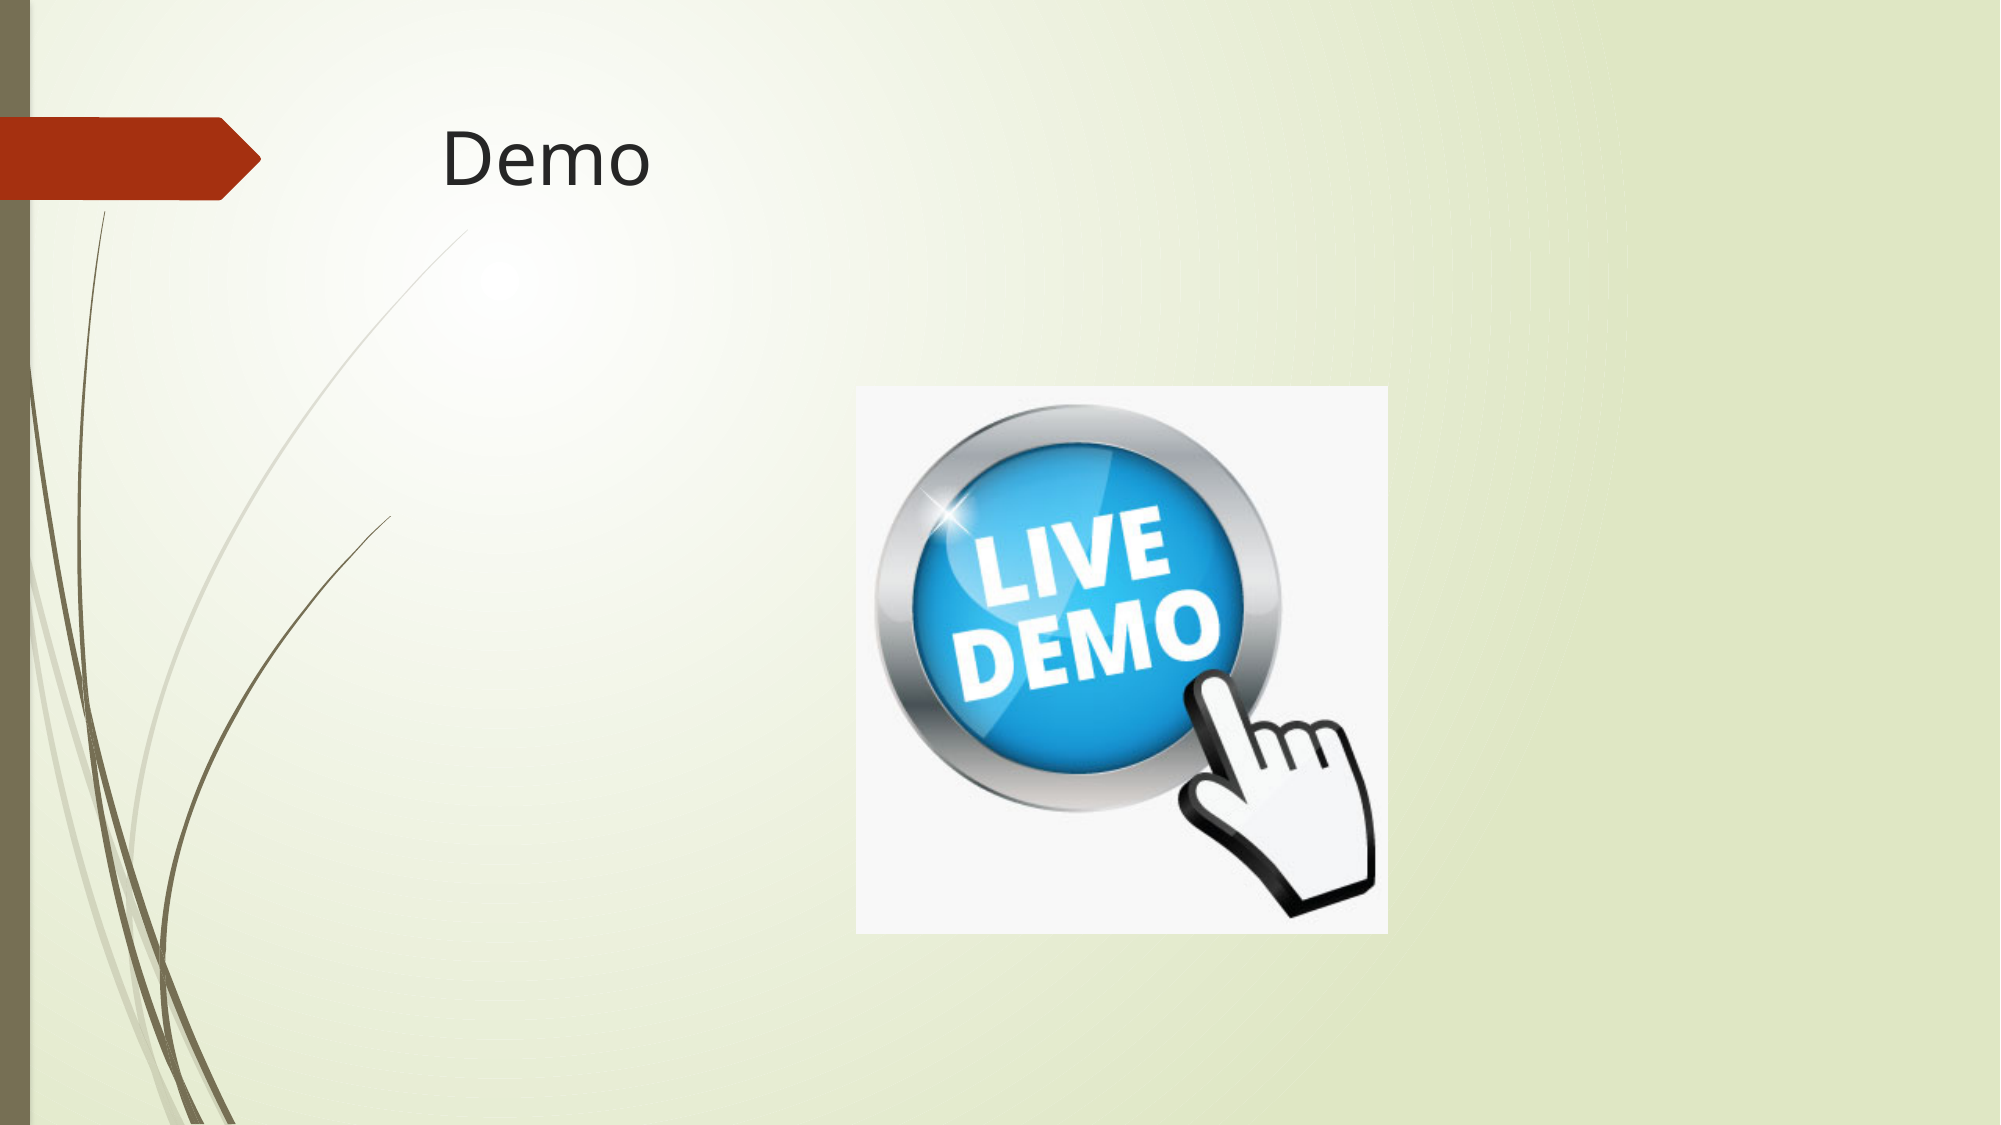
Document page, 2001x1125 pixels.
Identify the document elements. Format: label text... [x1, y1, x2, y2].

picture [856, 386, 1389, 934]
title Demo [425, 102, 1888, 313]
